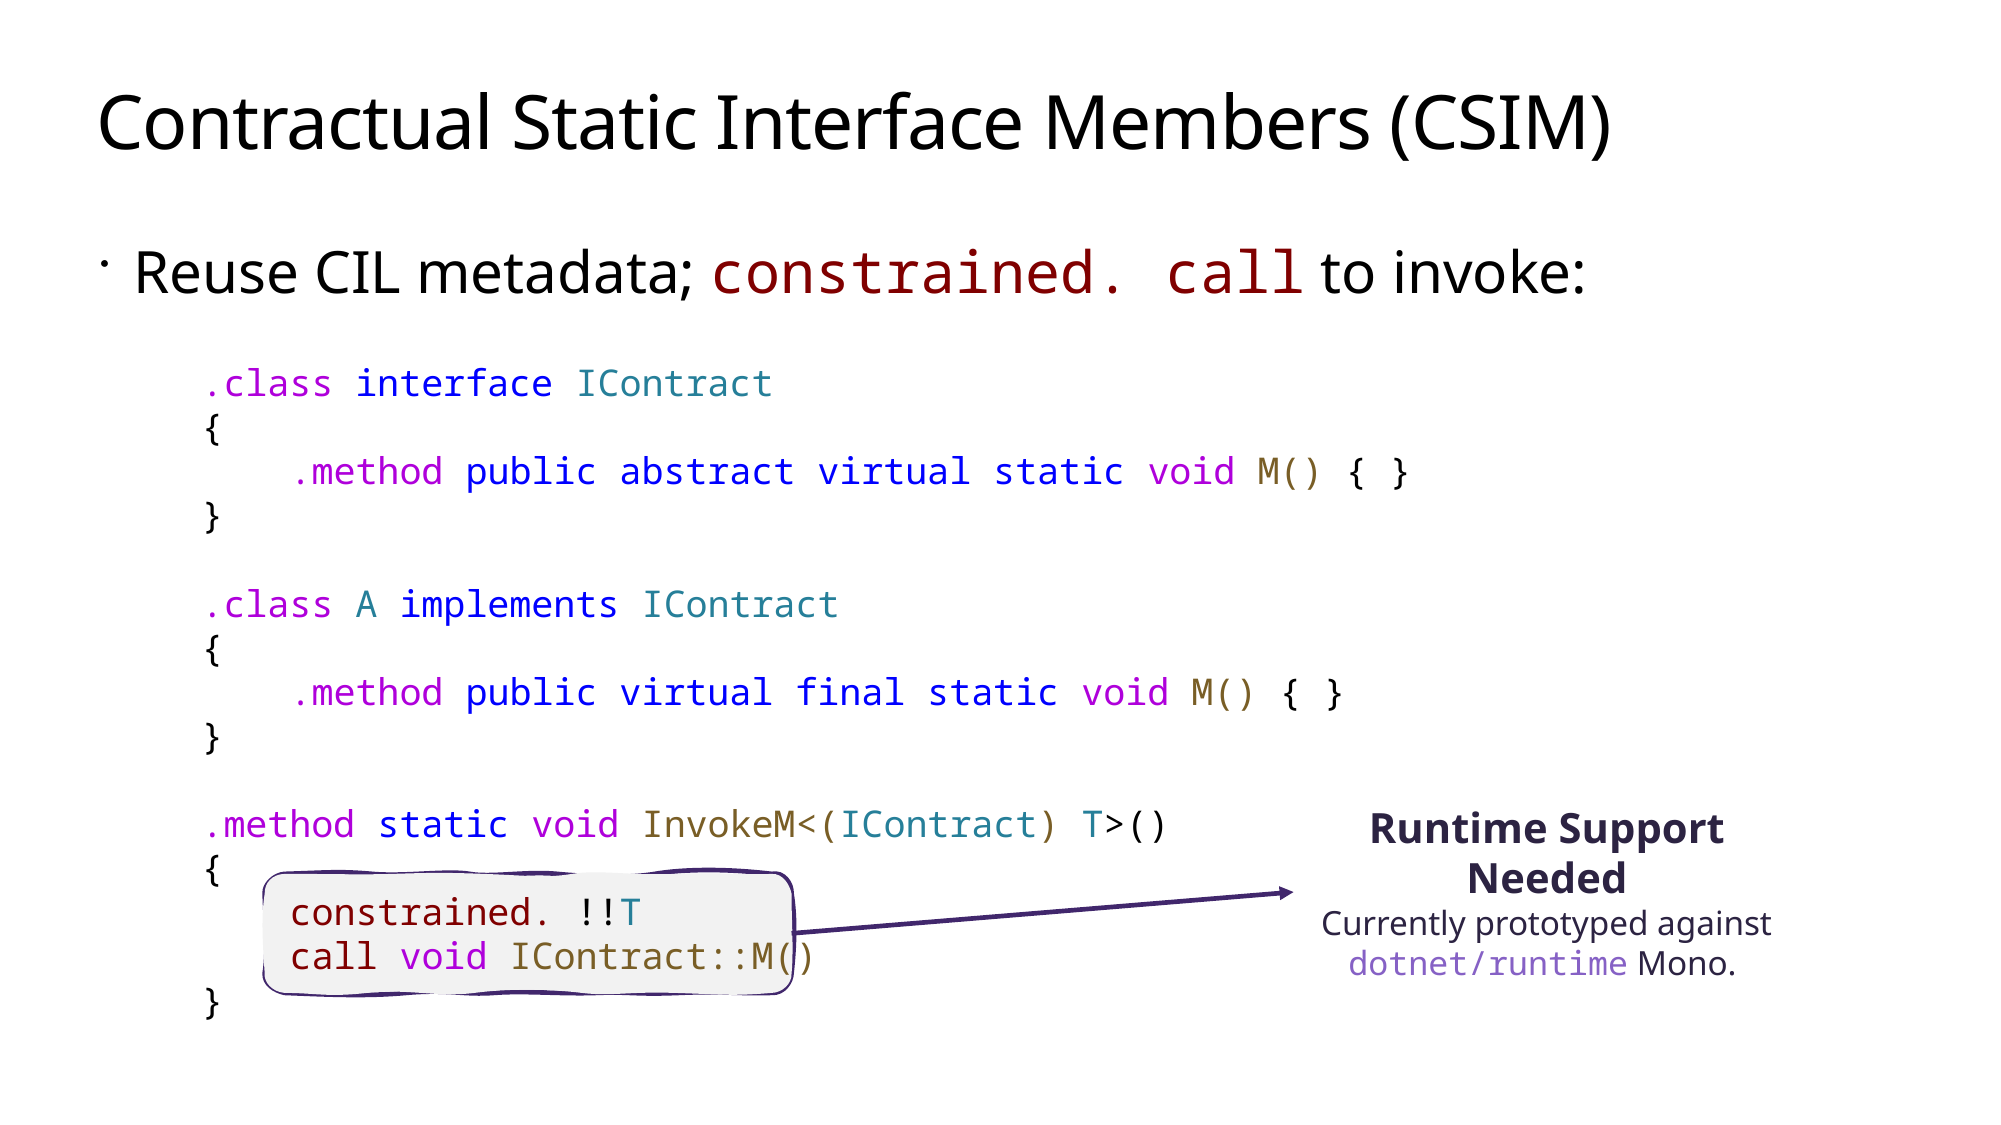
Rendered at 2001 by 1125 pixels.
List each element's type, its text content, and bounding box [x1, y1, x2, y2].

text_box Runtime Support Needed Currently prototyped against dotnet/runtime Mono. [1293, 802, 1801, 982]
text_box .class interface IContract { .method public abstract virtual static void M() { } } .class A implements IContract { .method public virtual final static void M() { } } .method static void InvokeM<(IContract) T>() { constrained. !!T call void IContract::M() } [186, 352, 1801, 1029]
title Contractual Static Interface Members (CSIM) [96, 75, 1904, 166]
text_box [791, 869, 1294, 934]
list Reuse CIL metadata; constrained. call to invoke: [95, 235, 1904, 561]
